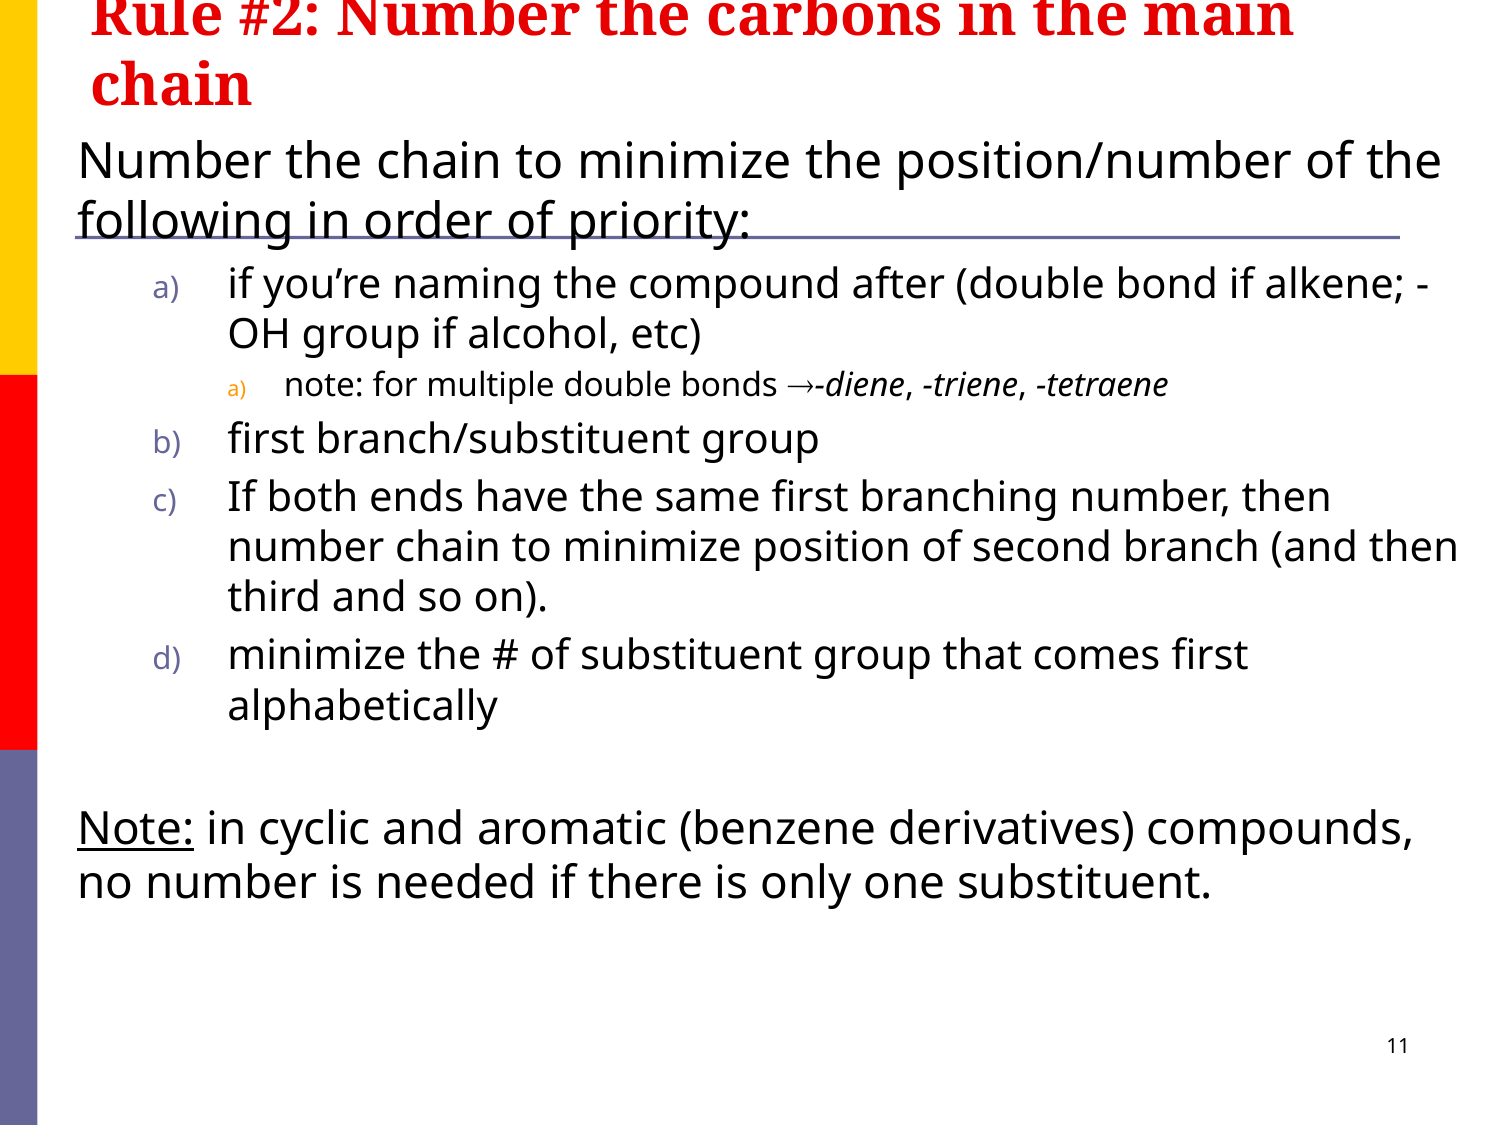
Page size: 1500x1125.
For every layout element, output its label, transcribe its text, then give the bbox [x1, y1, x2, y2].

title Rule #2: Number the carbons in the main chain [75, 45, 1425, 120]
slide_number 11 [1074, 1025, 1425, 1100]
list Number the chain to minimize the position/number of the following in order of priority: if you’re naming the compound after (double bond if alkene; -OH group if alcohol, etc) note: for multiple double bonds -diene, -triene, -tetraene first branch/substituent group If both ends have the same first branching number, then number chain to minimize position of second branch (and then third and so on). minimize the # of substituent group that comes first alphabetically Note: in cyclic and aromatic (benzene derivatives) compounds, no number is needed if there is only one substituent. [62, 120, 1475, 1038]
